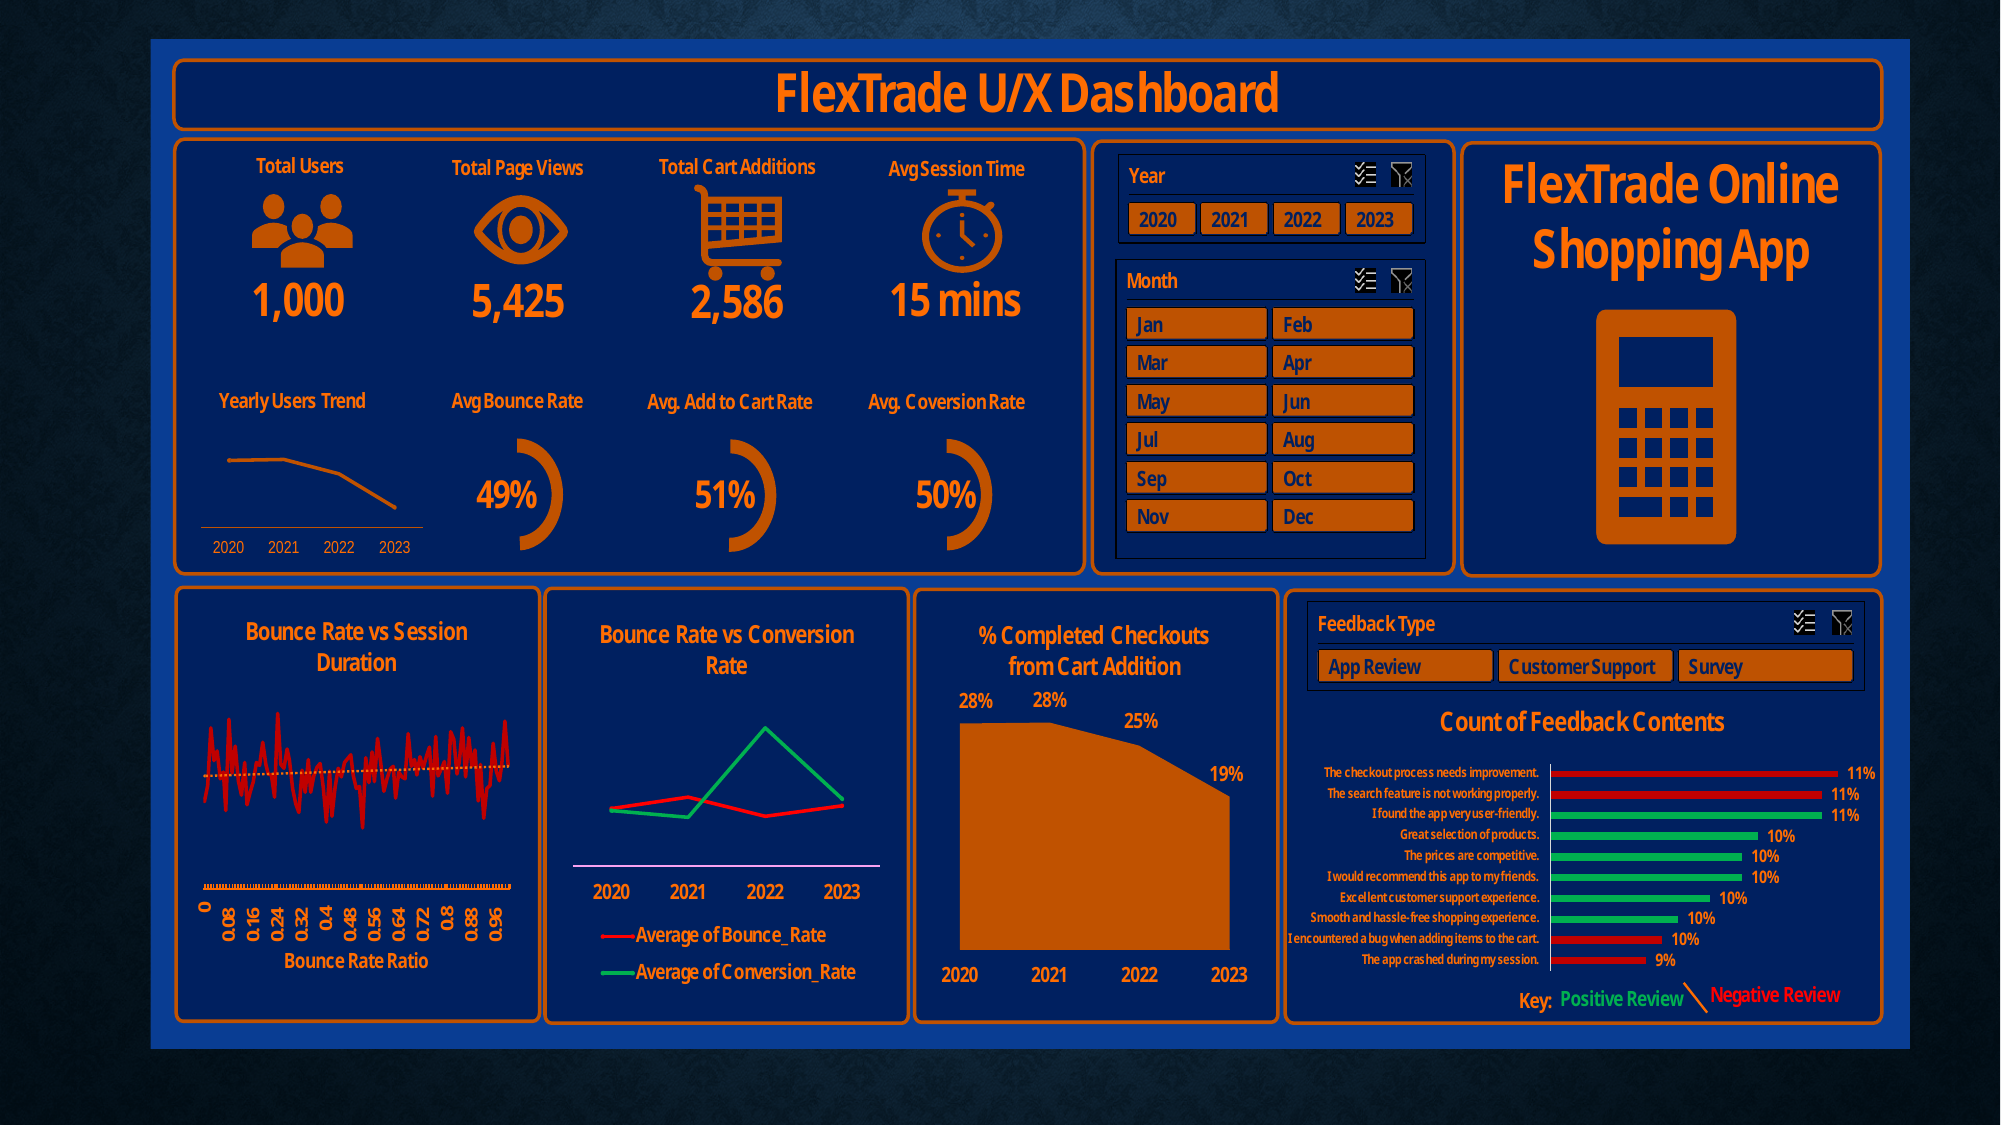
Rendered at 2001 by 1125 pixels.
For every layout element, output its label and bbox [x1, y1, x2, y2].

text_box [149, 37, 1912, 1051]
